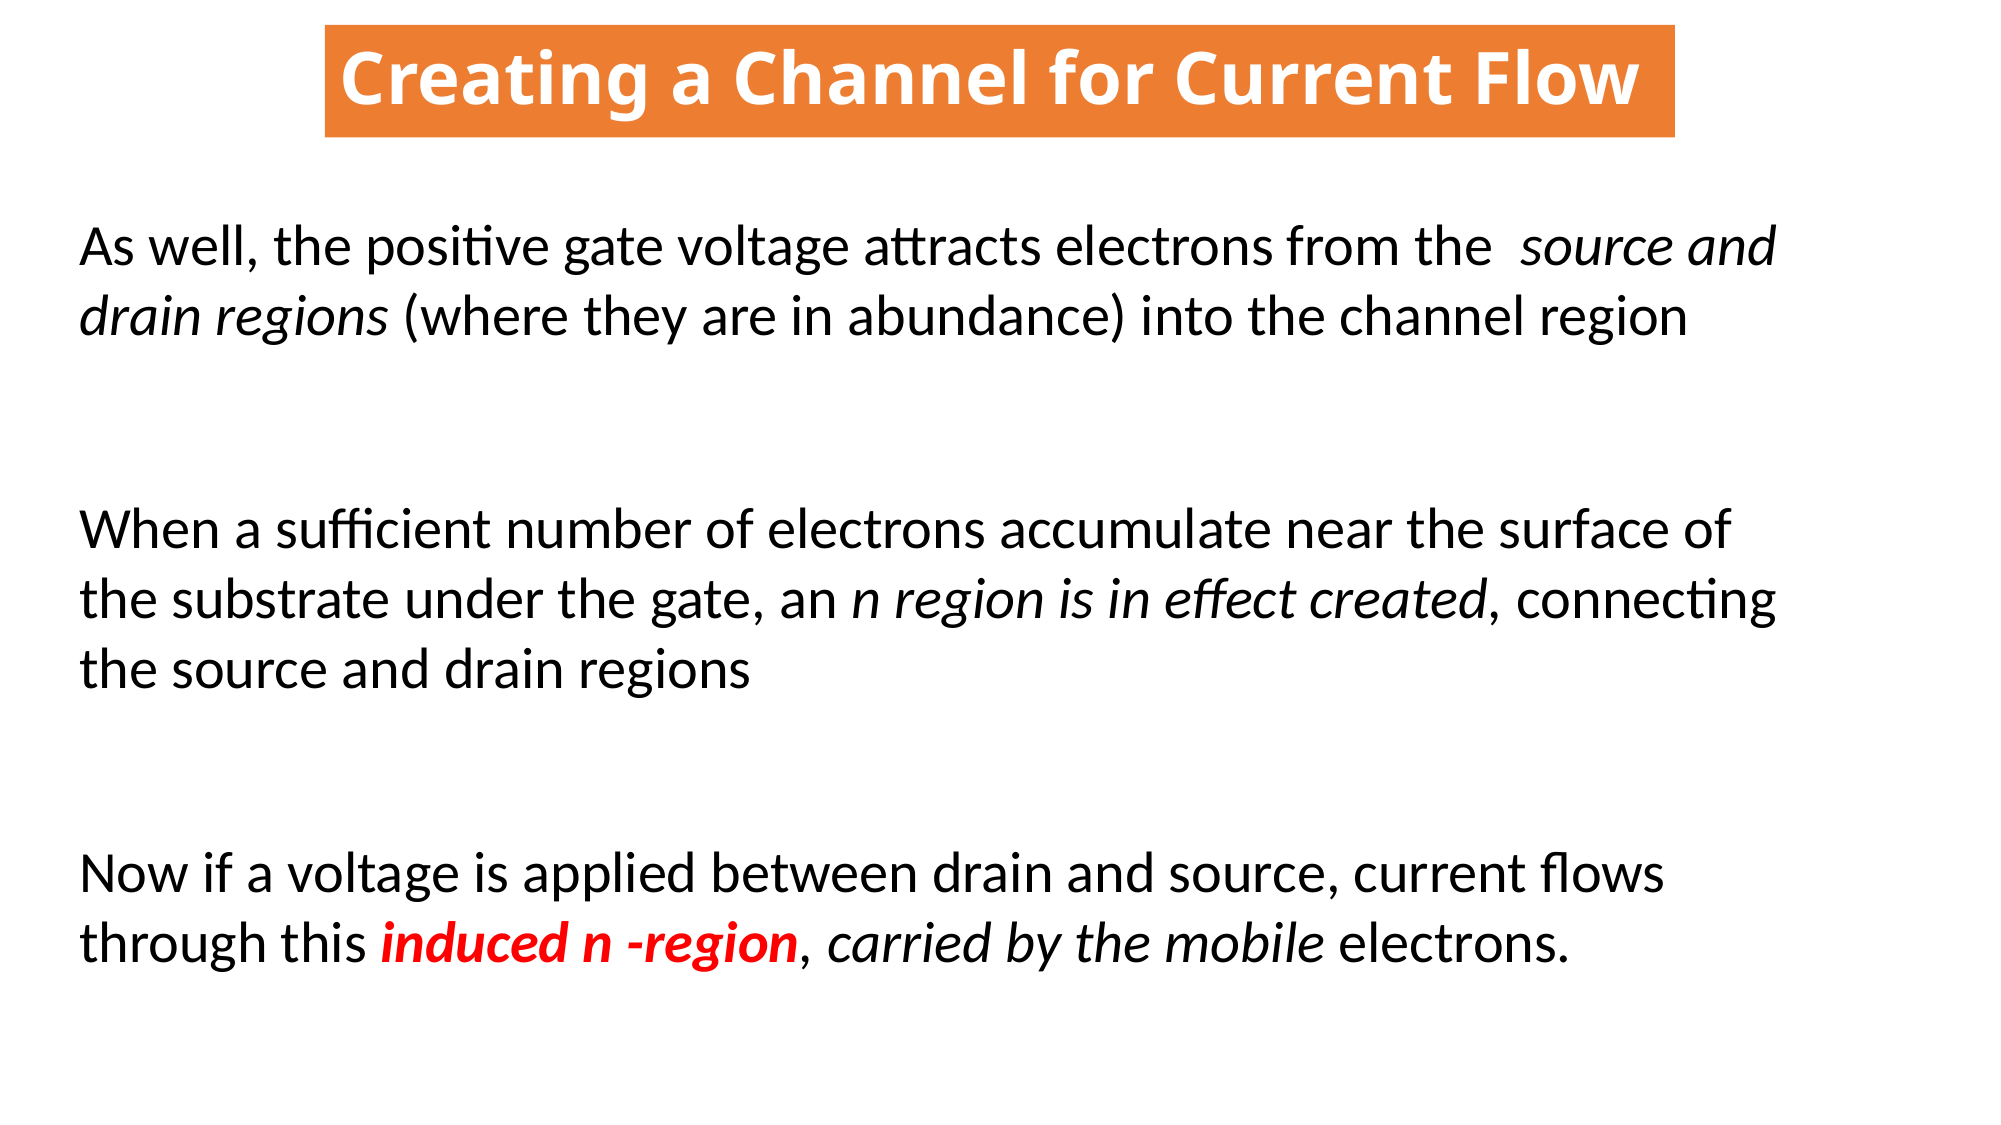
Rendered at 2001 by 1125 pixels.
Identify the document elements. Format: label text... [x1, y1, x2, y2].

text_box As well, the positive gate voltage attracts electrons from the source and drain regions (where they are in abundance) into the channel region [64, 199, 1903, 355]
title Creating a Channel for Current Flow [324, 24, 1675, 138]
text_box When a sufficient number of electrons accumulate near the surface of the substrate under the gate, an n region is in effect created, connecting the source and drain regions [64, 483, 1827, 708]
text_box Now if a voltage is applied between drain and source, current flows through this induced n -region, carried by the mobile electrons. [64, 826, 1827, 982]
